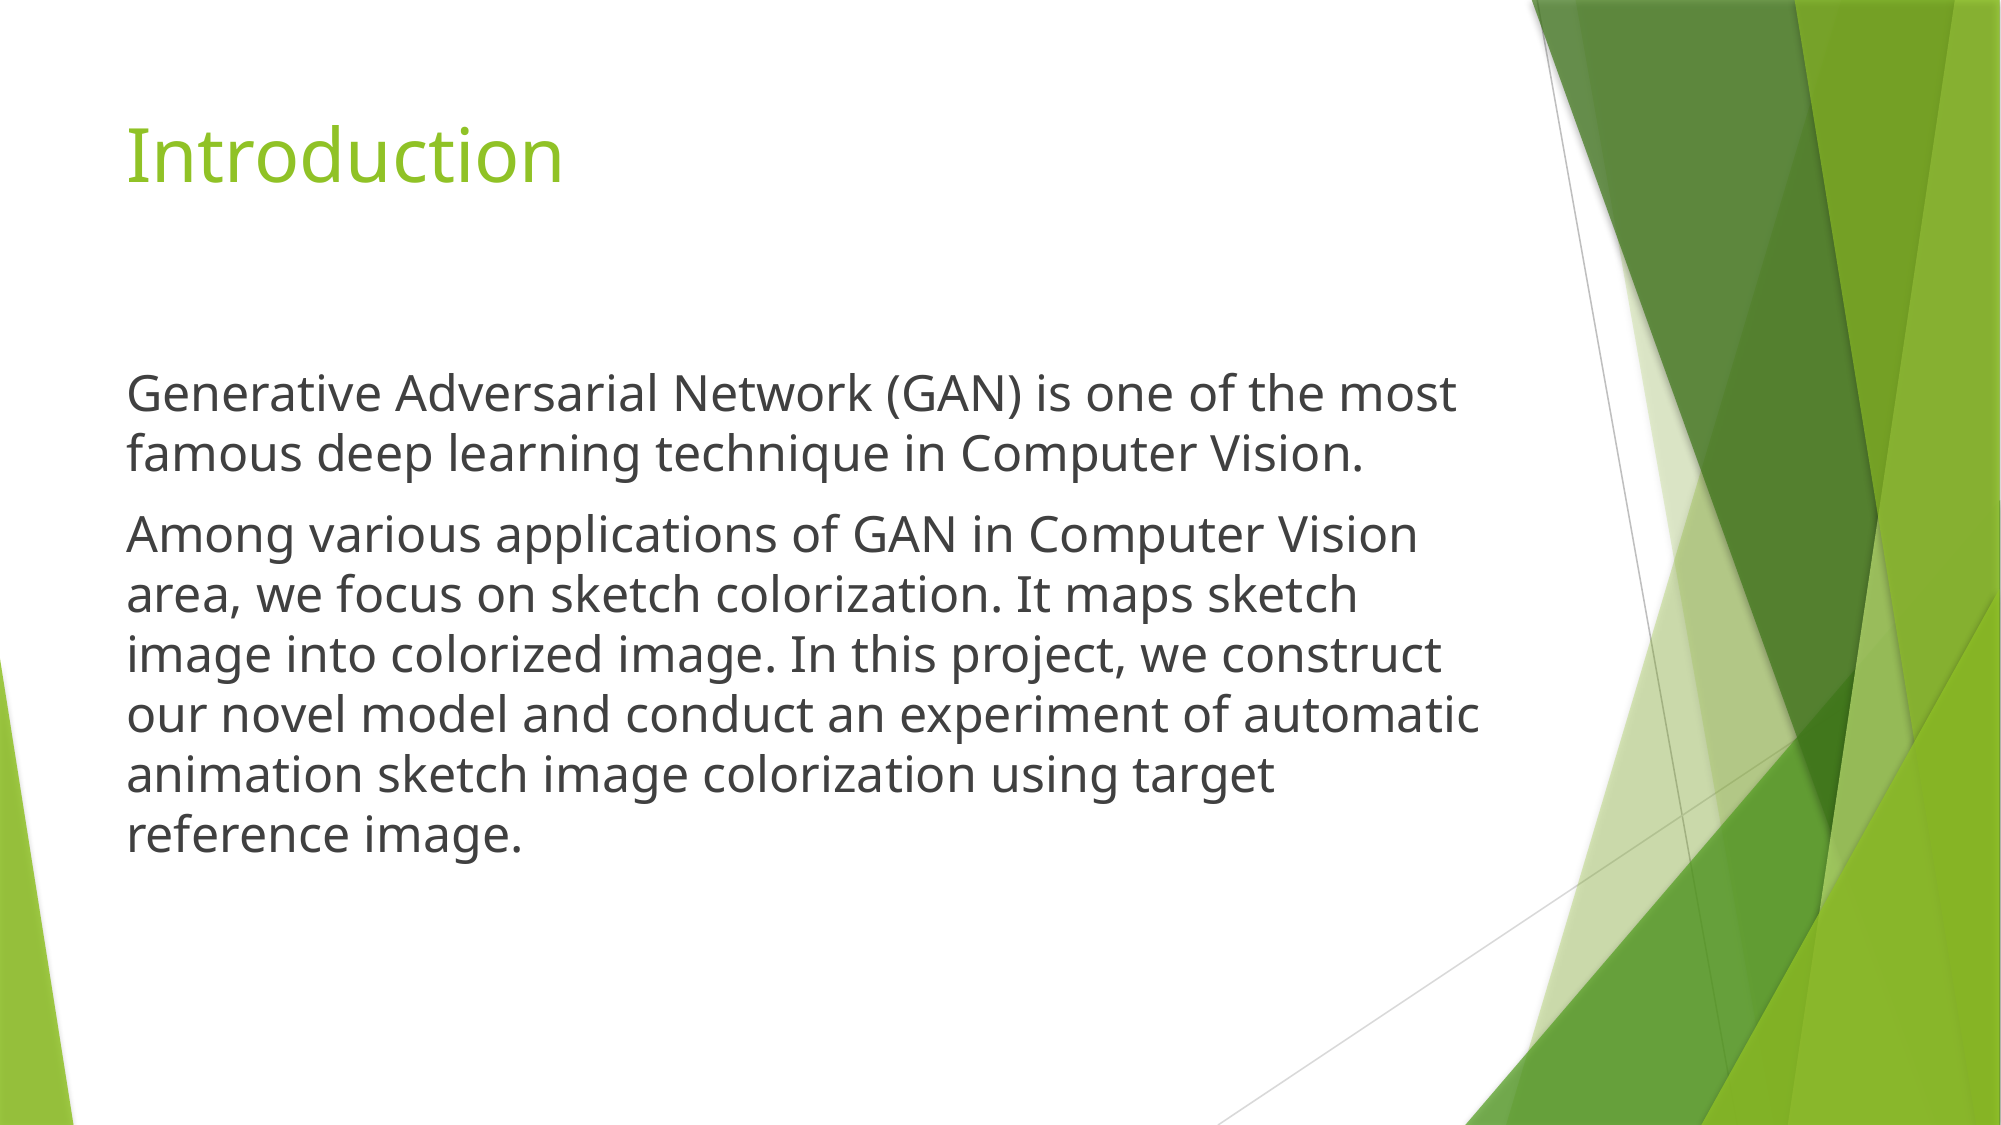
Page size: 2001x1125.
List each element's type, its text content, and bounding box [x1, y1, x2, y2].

list Generative Adversarial Network (GAN) is one of the most famous deep learning technique in Computer Vision. Among various applications of GAN in Computer Vision area, we focus on sketch colorization. It maps sketch image into colorized image. In this project, we construct our novel model and conduct an experiment of automatic animation sketch image colorization using target reference image. [111, 354, 1522, 992]
title Introduction [111, 99, 1522, 317]
